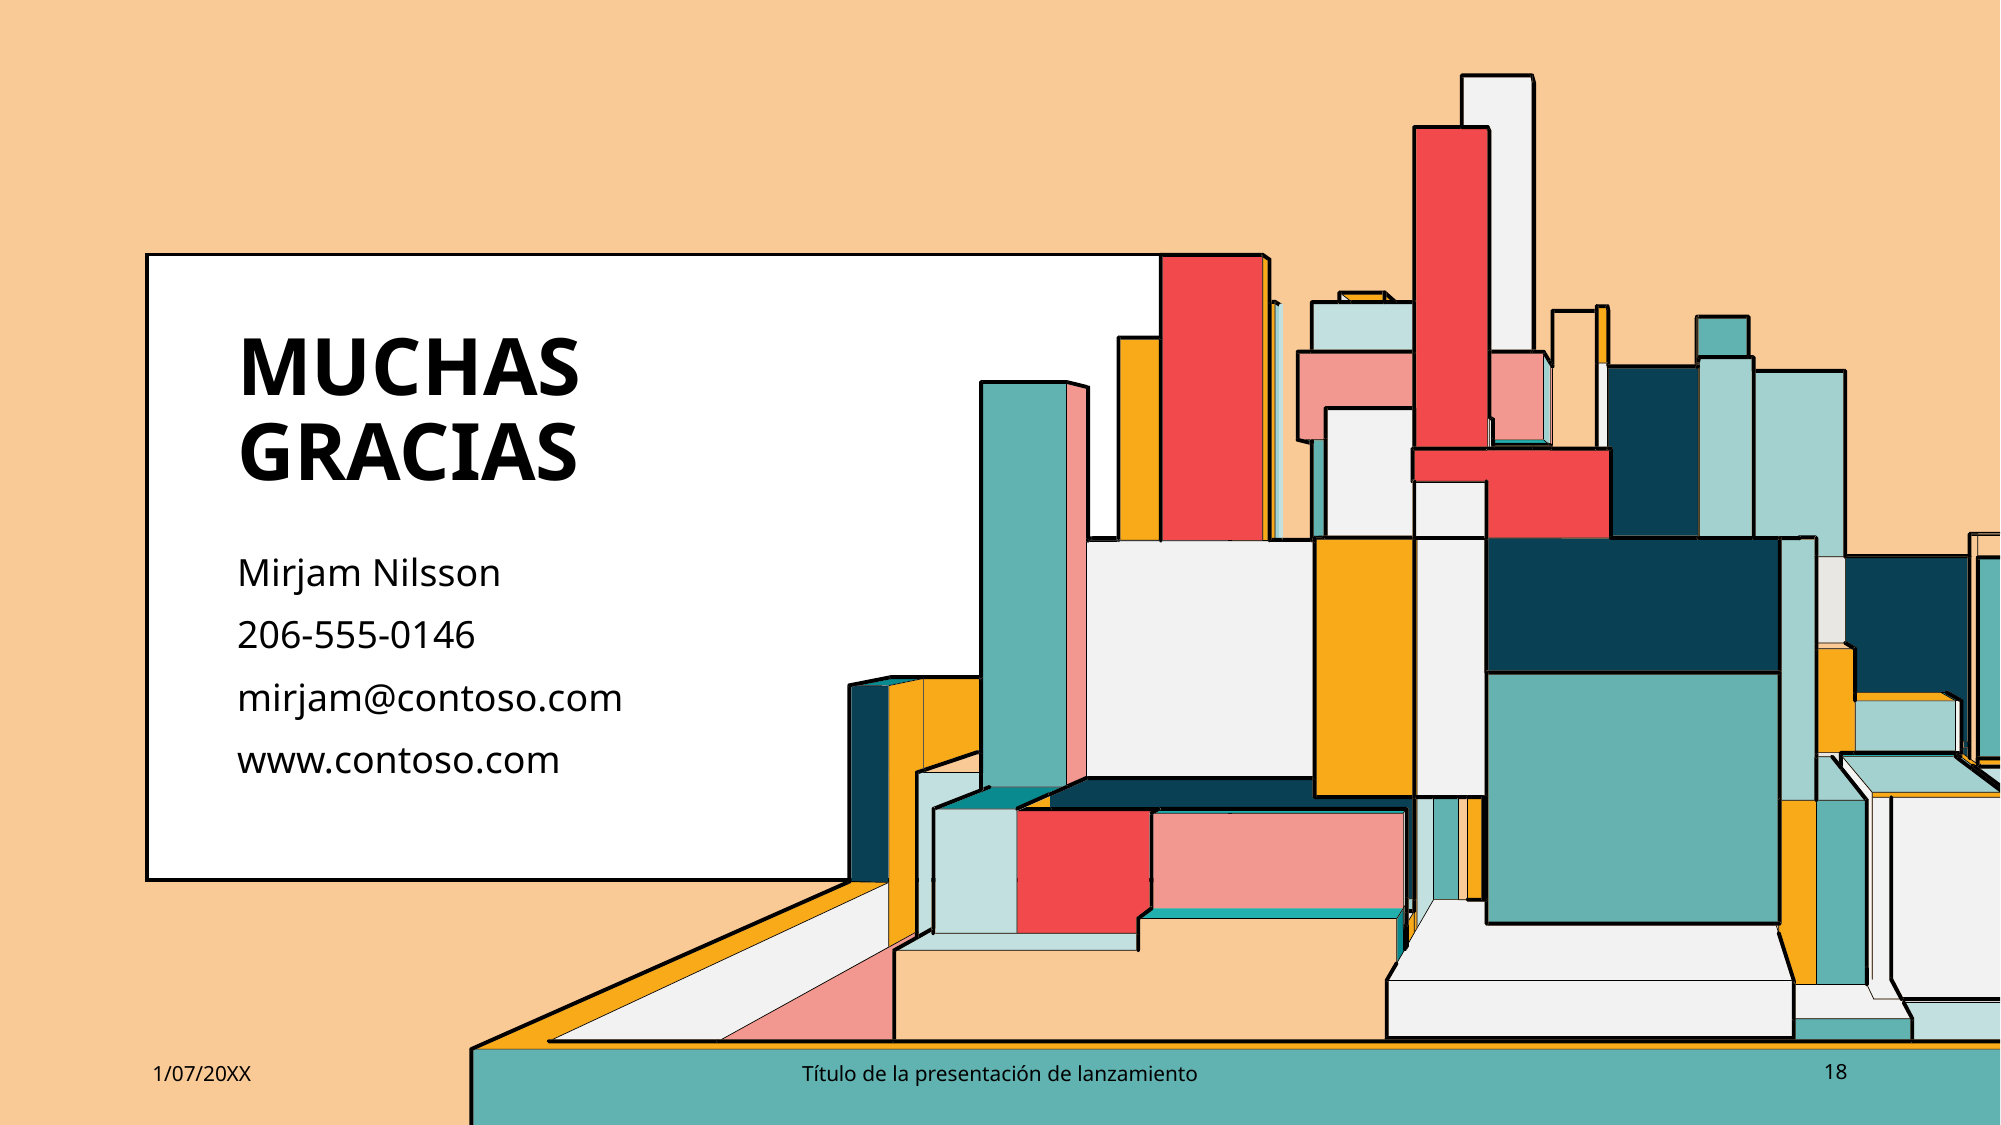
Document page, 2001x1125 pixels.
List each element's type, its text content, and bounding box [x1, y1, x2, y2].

footer Título de la presentación de lanzamiento [662, 1042, 1338, 1103]
title MUCHAS GRACIAS [221, 288, 929, 506]
slide_number 18 [1412, 1042, 1863, 1103]
list Mirjam Nilsson​ 206-555-0146 mirjam@contoso.com www.contoso.com [221, 523, 797, 819]
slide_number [137, 1042, 588, 1103]
